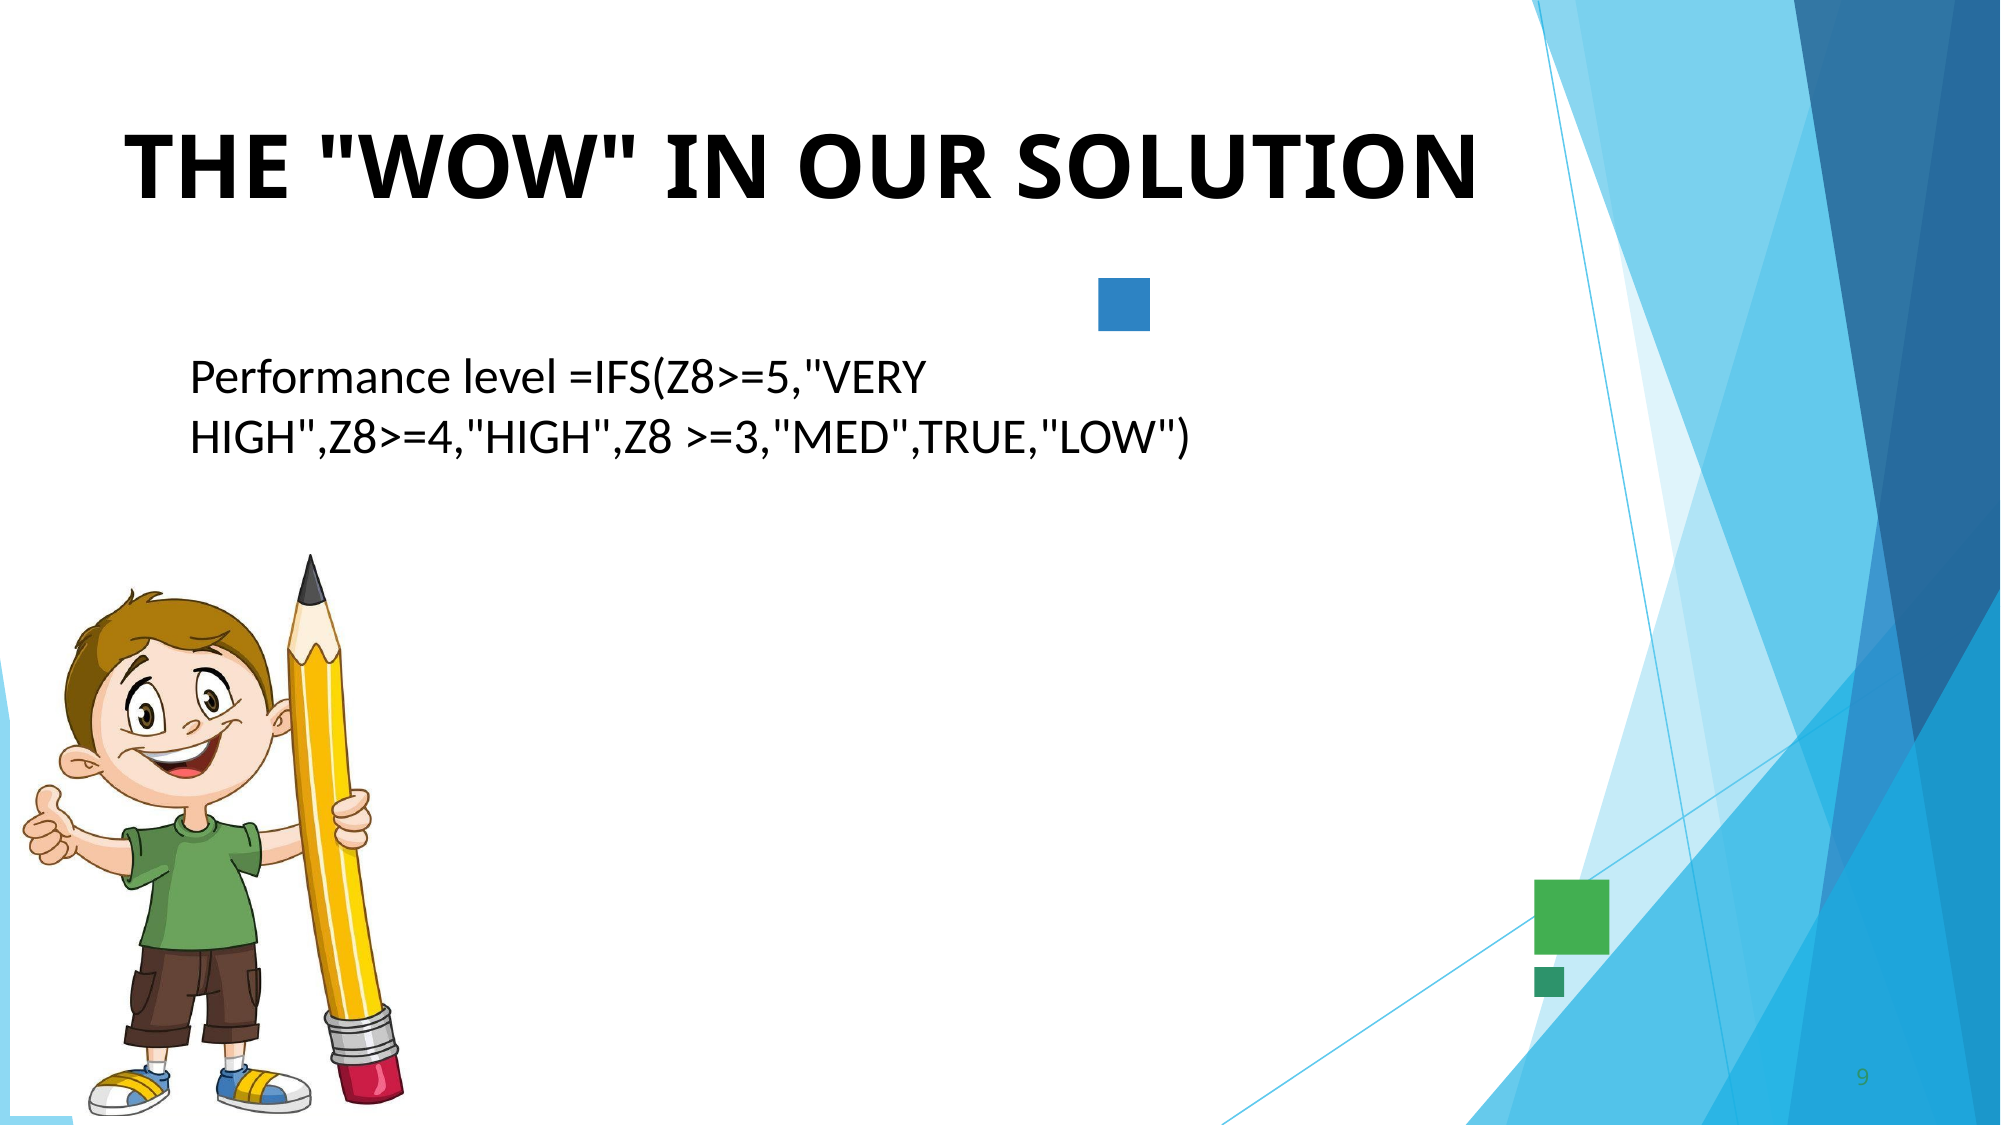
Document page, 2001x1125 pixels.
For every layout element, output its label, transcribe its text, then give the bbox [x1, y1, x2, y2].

picture [10, 554, 416, 1116]
text_box [1849, 1061, 1888, 1095]
text_box [449, 386, 1850, 543]
text_box [1098, 298, 1150, 332]
title THE "WOW" IN OUR SOLUTION [121, 107, 1513, 298]
text_box [1534, 967, 1565, 997]
text_box Performance level =IFS(Z8>=5,"VERY HIGH",Z8>=4,"HIGH",Z8 >=3,"MED",TRUE,"LOW") [174, 335, 1413, 471]
text_box [1534, 879, 1610, 955]
